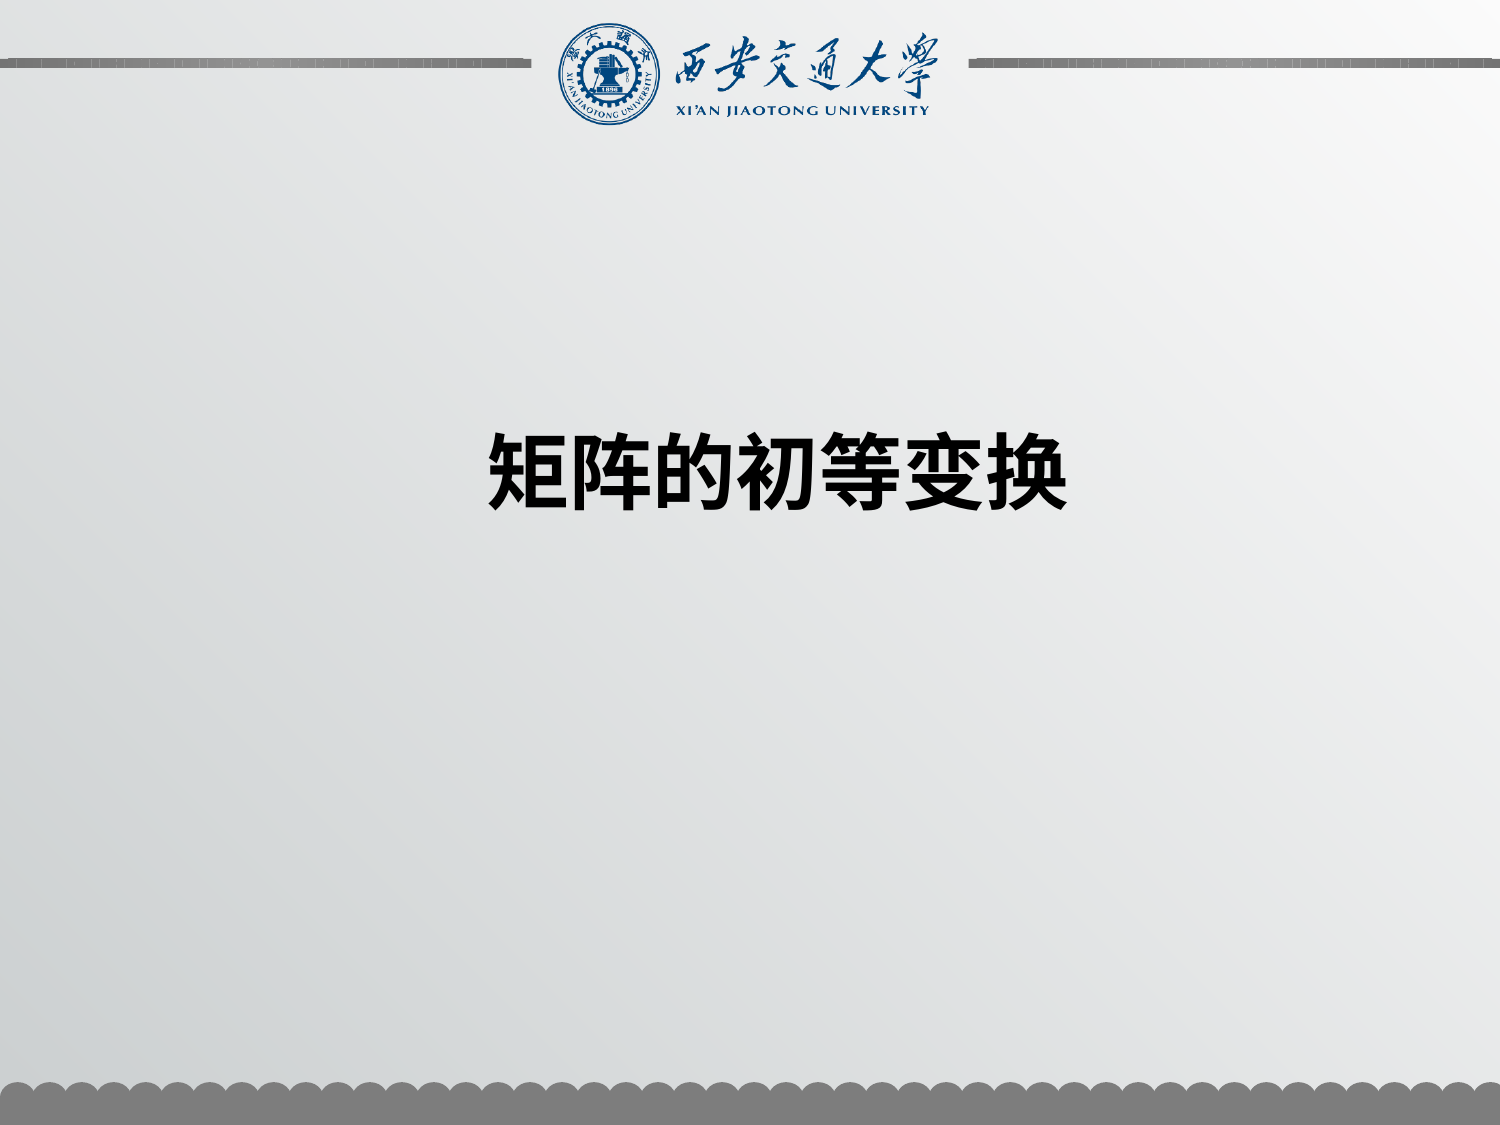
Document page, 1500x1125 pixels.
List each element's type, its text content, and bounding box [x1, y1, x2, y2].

text_box 矩阵的初等变换 [90, 413, 1465, 528]
picture [558, 0, 950, 138]
